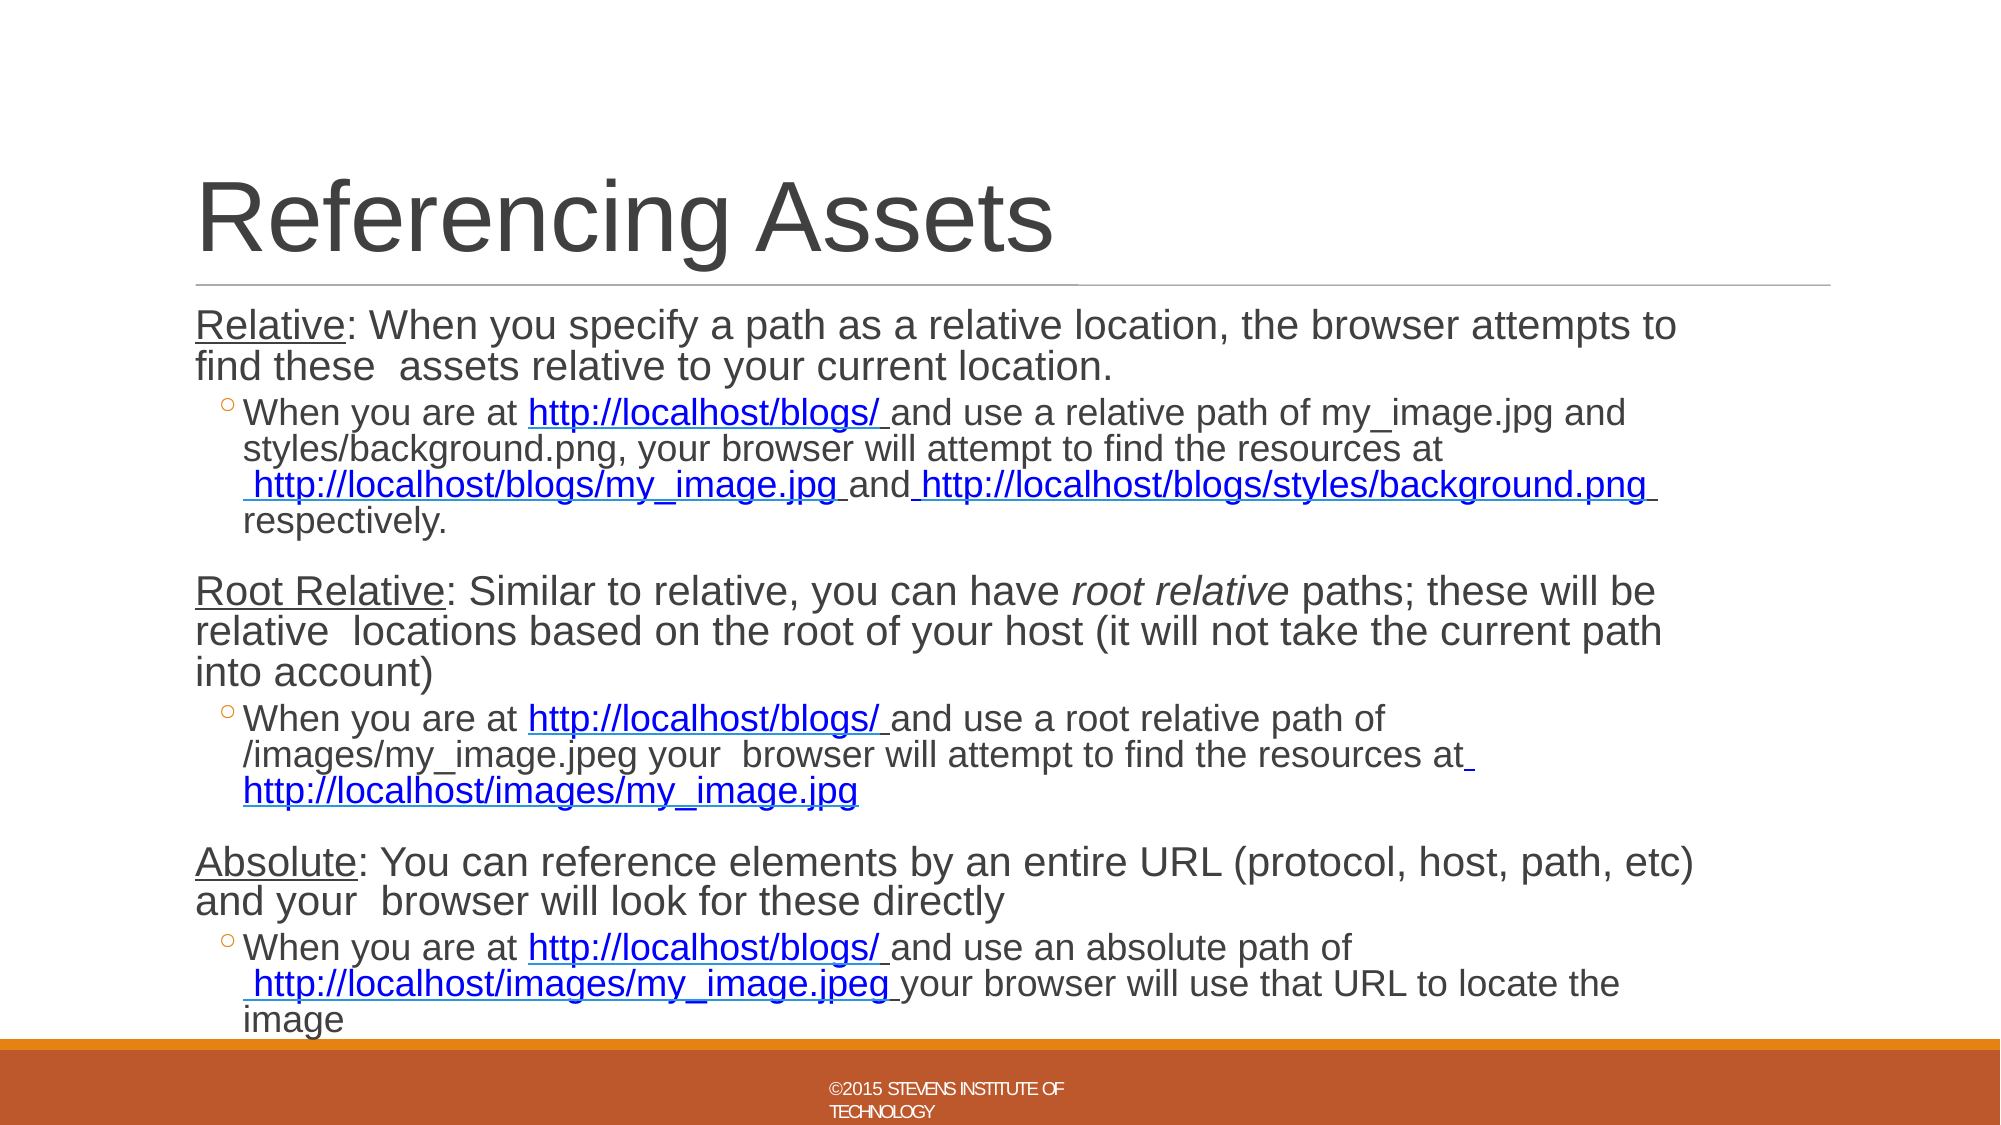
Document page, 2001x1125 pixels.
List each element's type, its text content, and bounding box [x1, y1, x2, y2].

footer ©2015 STEVENS INSTITUTE OF TECHNOLOGY [827, 1075, 1174, 1125]
text_box Relative: When you specify a path as a relative location, the browser attempts to find these assets relative to your current location. When you are at http://localhost/blogs/ and use a relative path of my_image.jpg and styles/background.png, your browser will attempt to find the resources at http://localhost/blogs/my_image.jpg and http://localhost/blogs/styles/background.png respectively. Root Relative: Similar to relative, you can have root relative paths; these will be relative locations based on the root of your host (it will not take the current path into account) When you are at http://localhost/blogs/ and use a root relative path of /images/my_image.jpeg your browser will attempt to find the resources at http://localhost/images/my_image.jpg Absolute: You can reference elements by an entire URL (protocol, host, path, etc) and your browser will look for these directly When you are at http://localhost/blogs/ and use an absolute path of http://localhost/images/my_image.jpeg your browser will use that URL to locate the image [192, 296, 1780, 1041]
title Referencing Assets [192, 149, 1113, 296]
text_box [0, 1039, 2000, 1050]
